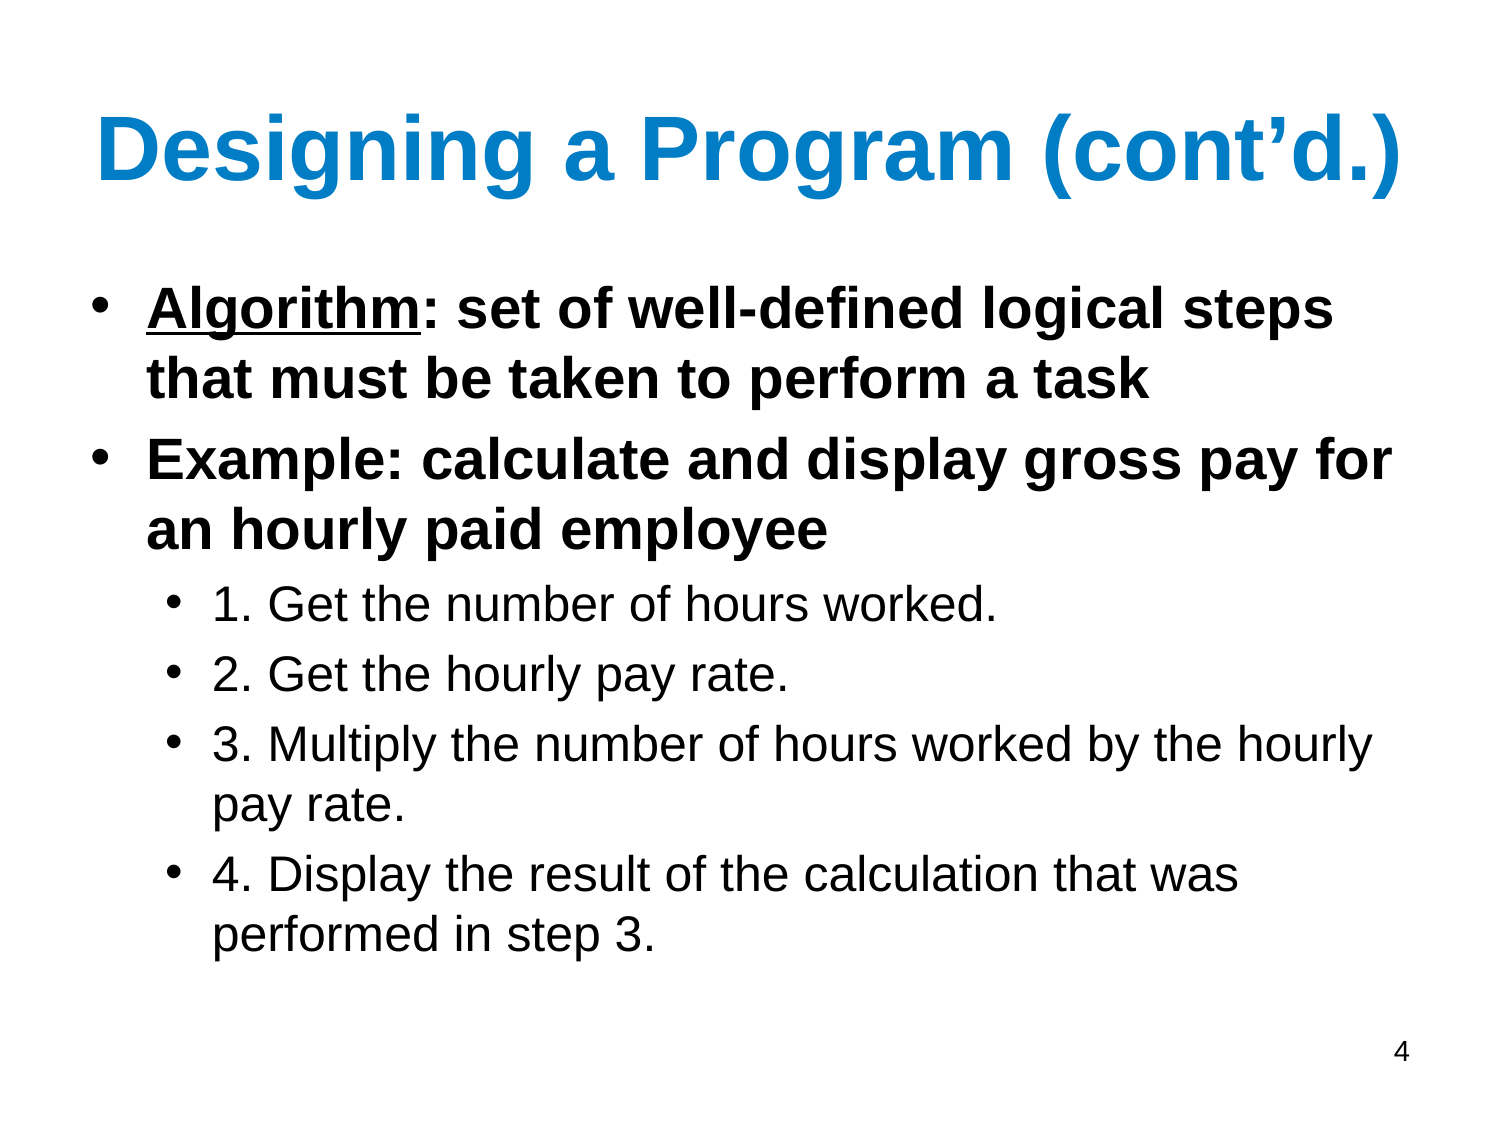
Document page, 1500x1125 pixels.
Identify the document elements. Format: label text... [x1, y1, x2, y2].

list Algorithm: set of well-defined logical steps that must be taken to perform a task Example: calculate and display gross pay for an hourly paid employee 1. Get the number of hours worked. 2. Get the hourly pay rate. 3. Multiply the number of hours worked by the hourly pay rate. 4. Display the result of the calculation that was performed in step 3. [75, 262, 1425, 1005]
slide_number 4 [1074, 1024, 1426, 1103]
title Designing a Program (cont’d.) [75, 50, 1425, 238]
